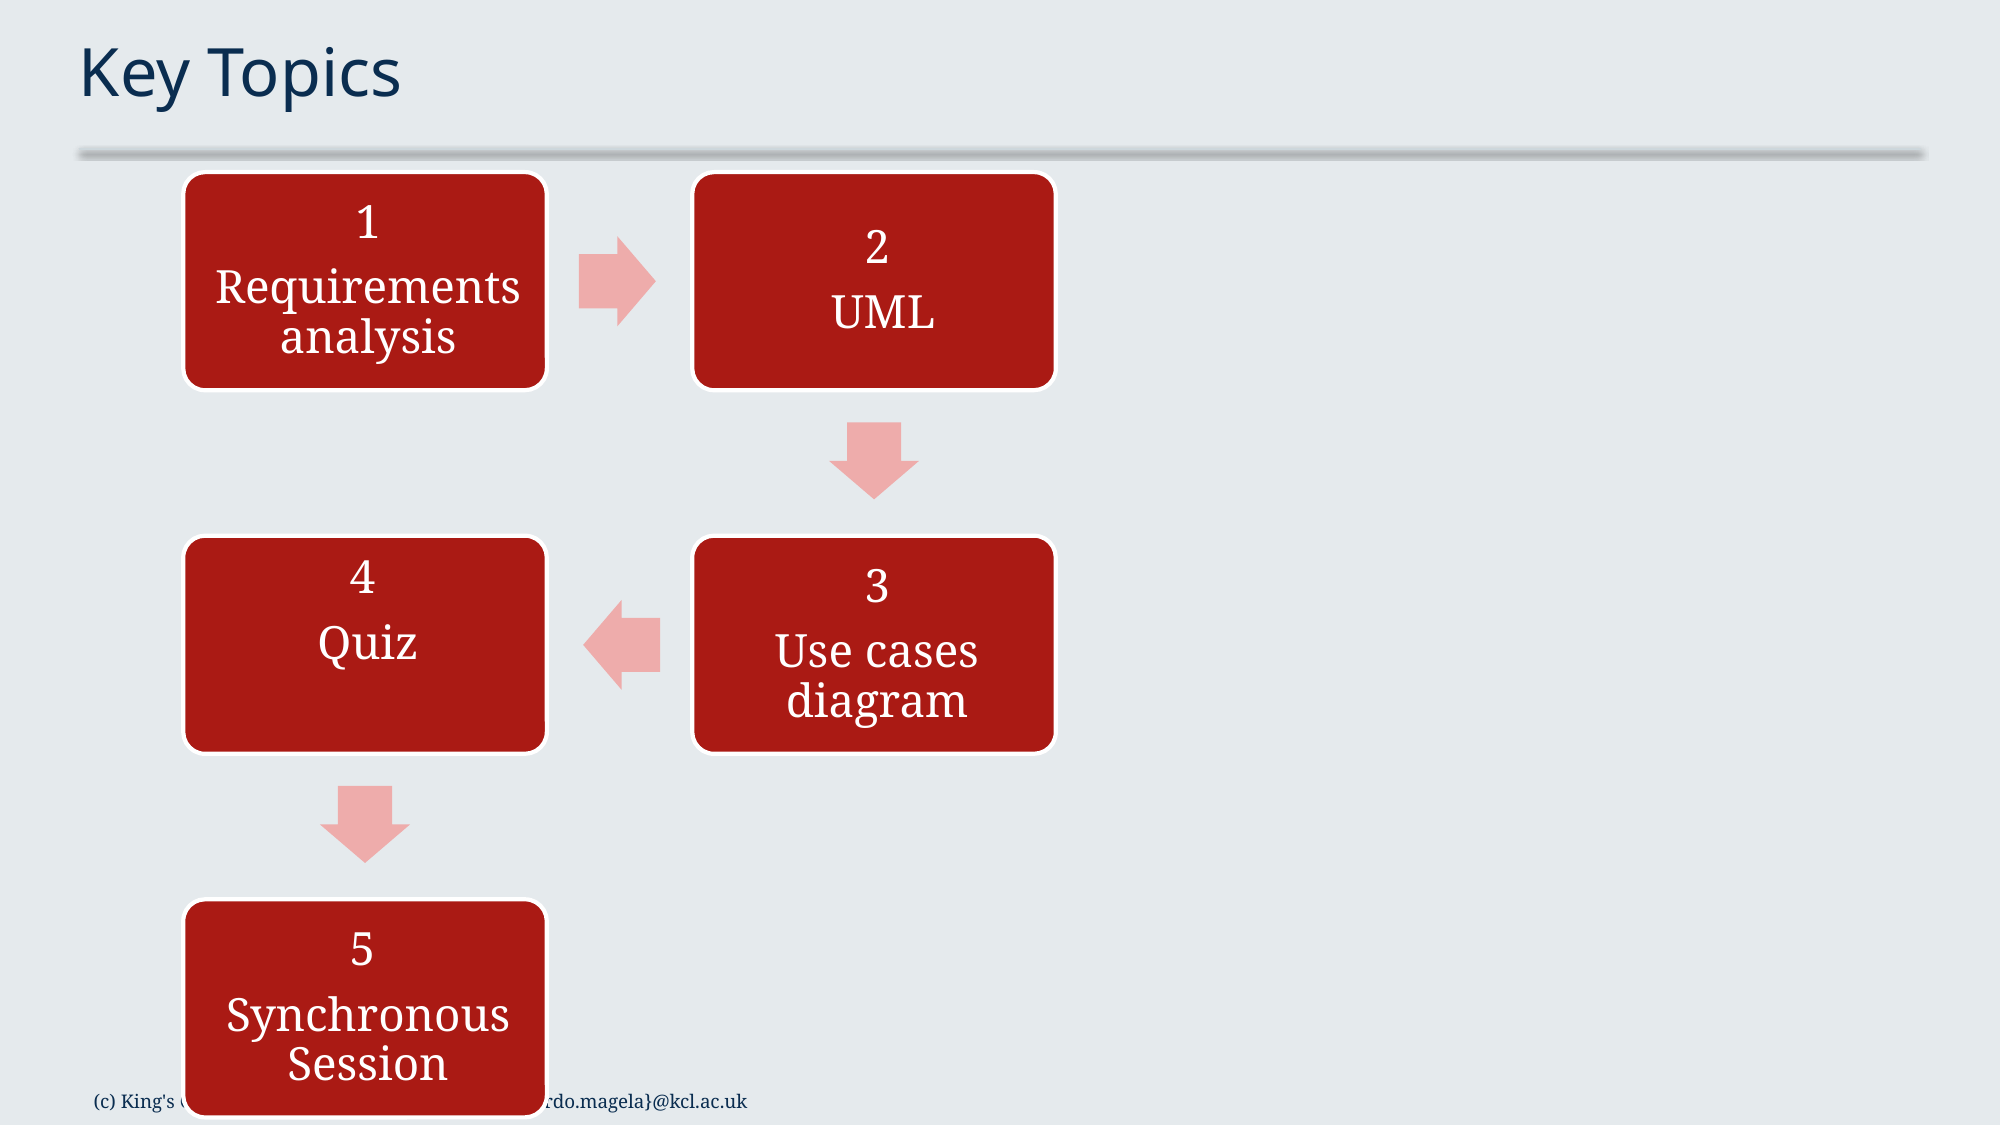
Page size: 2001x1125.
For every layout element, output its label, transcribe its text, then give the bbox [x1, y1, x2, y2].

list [0, 171, 1298, 1119]
title Key Topics [78, 29, 1922, 148]
